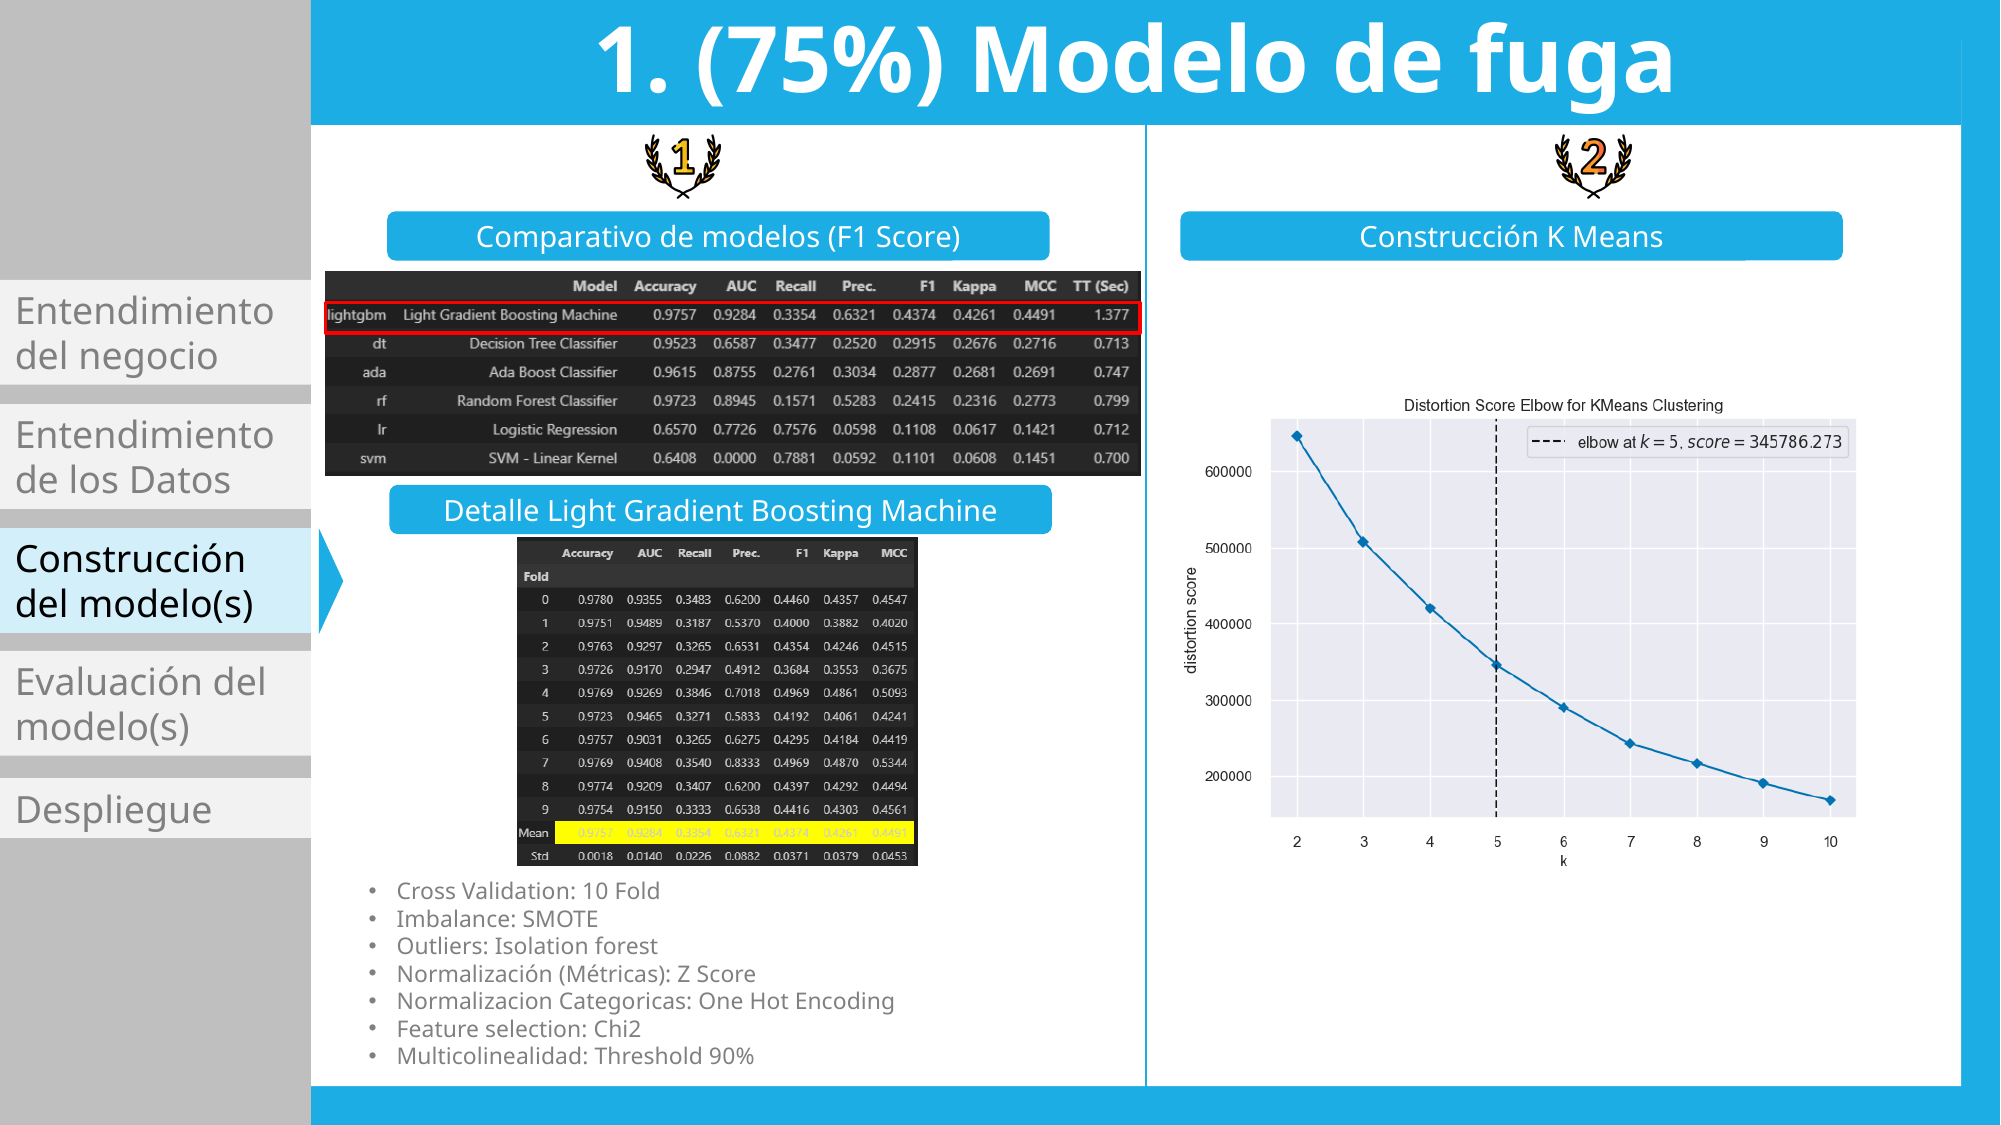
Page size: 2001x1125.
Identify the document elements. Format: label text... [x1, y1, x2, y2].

picture [324, 271, 1141, 476]
title 1. (75%) Modelo de fuga [309, 0, 1962, 127]
text_box Entendimiento de los Datos [0, 404, 311, 509]
text_box Entendimiento del negocio [0, 279, 311, 385]
picture [1555, 128, 1632, 205]
text_box Construcción del modelo(s) [0, 528, 311, 633]
text_box Detalle Light Gradient Boosting Machine [387, 485, 1054, 536]
text_box Comparativo de modelos (F1 Score) [385, 209, 1052, 263]
text_box Despliegue [0, 778, 311, 838]
text_box Evaluación del modelo(s) [0, 650, 311, 756]
picture [1180, 396, 1864, 867]
picture [516, 537, 918, 867]
text_box Construcción K Means [1178, 209, 1845, 263]
text_box [317, 526, 345, 636]
text_box [0, 0, 312, 1125]
picture [645, 128, 722, 205]
text_box Cross Validation: 10 Fold Imbalance: SMOTE Outliers: Isolation forest Normalización (Métricas): Z Score Normalizacion Categoricas: One Hot Encoding Feature selection: Chi2 Multicolinealidad: Threshold 90% [353, 869, 1112, 1077]
